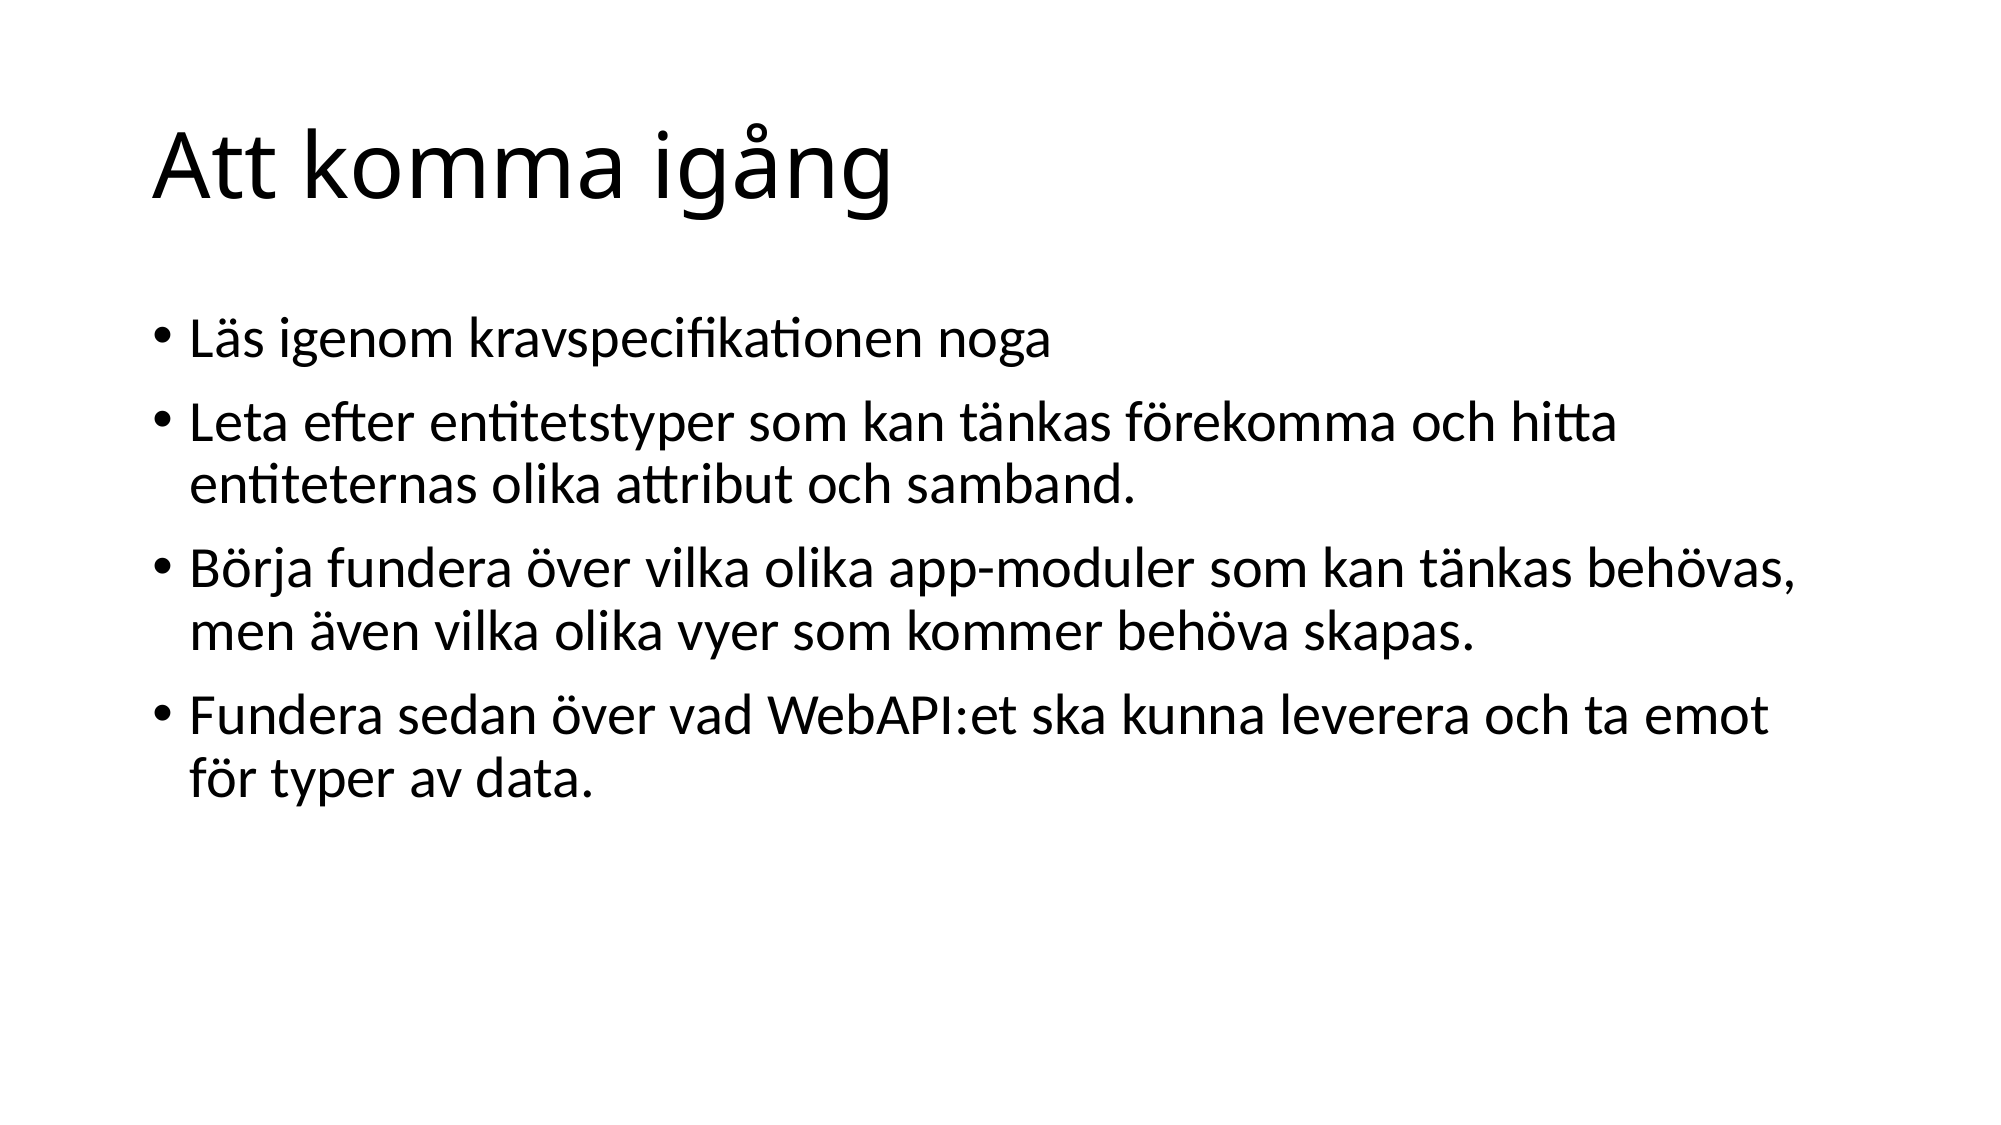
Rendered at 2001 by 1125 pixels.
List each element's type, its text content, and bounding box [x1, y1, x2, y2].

title Att komma igång [137, 59, 1863, 278]
list Läs igenom kravspecifikationen noga Leta efter entitetstyper som kan tänkas förekomma och hitta entiteternas olika attribut och samband. Börja fundera över vilka olika app-moduler som kan tänkas behövas, men även vilka olika vyer som kommer behöva skapas. Fundera sedan över vad WebAPI:et ska kunna leverera och ta emot för typer av data. [137, 299, 1863, 1014]
